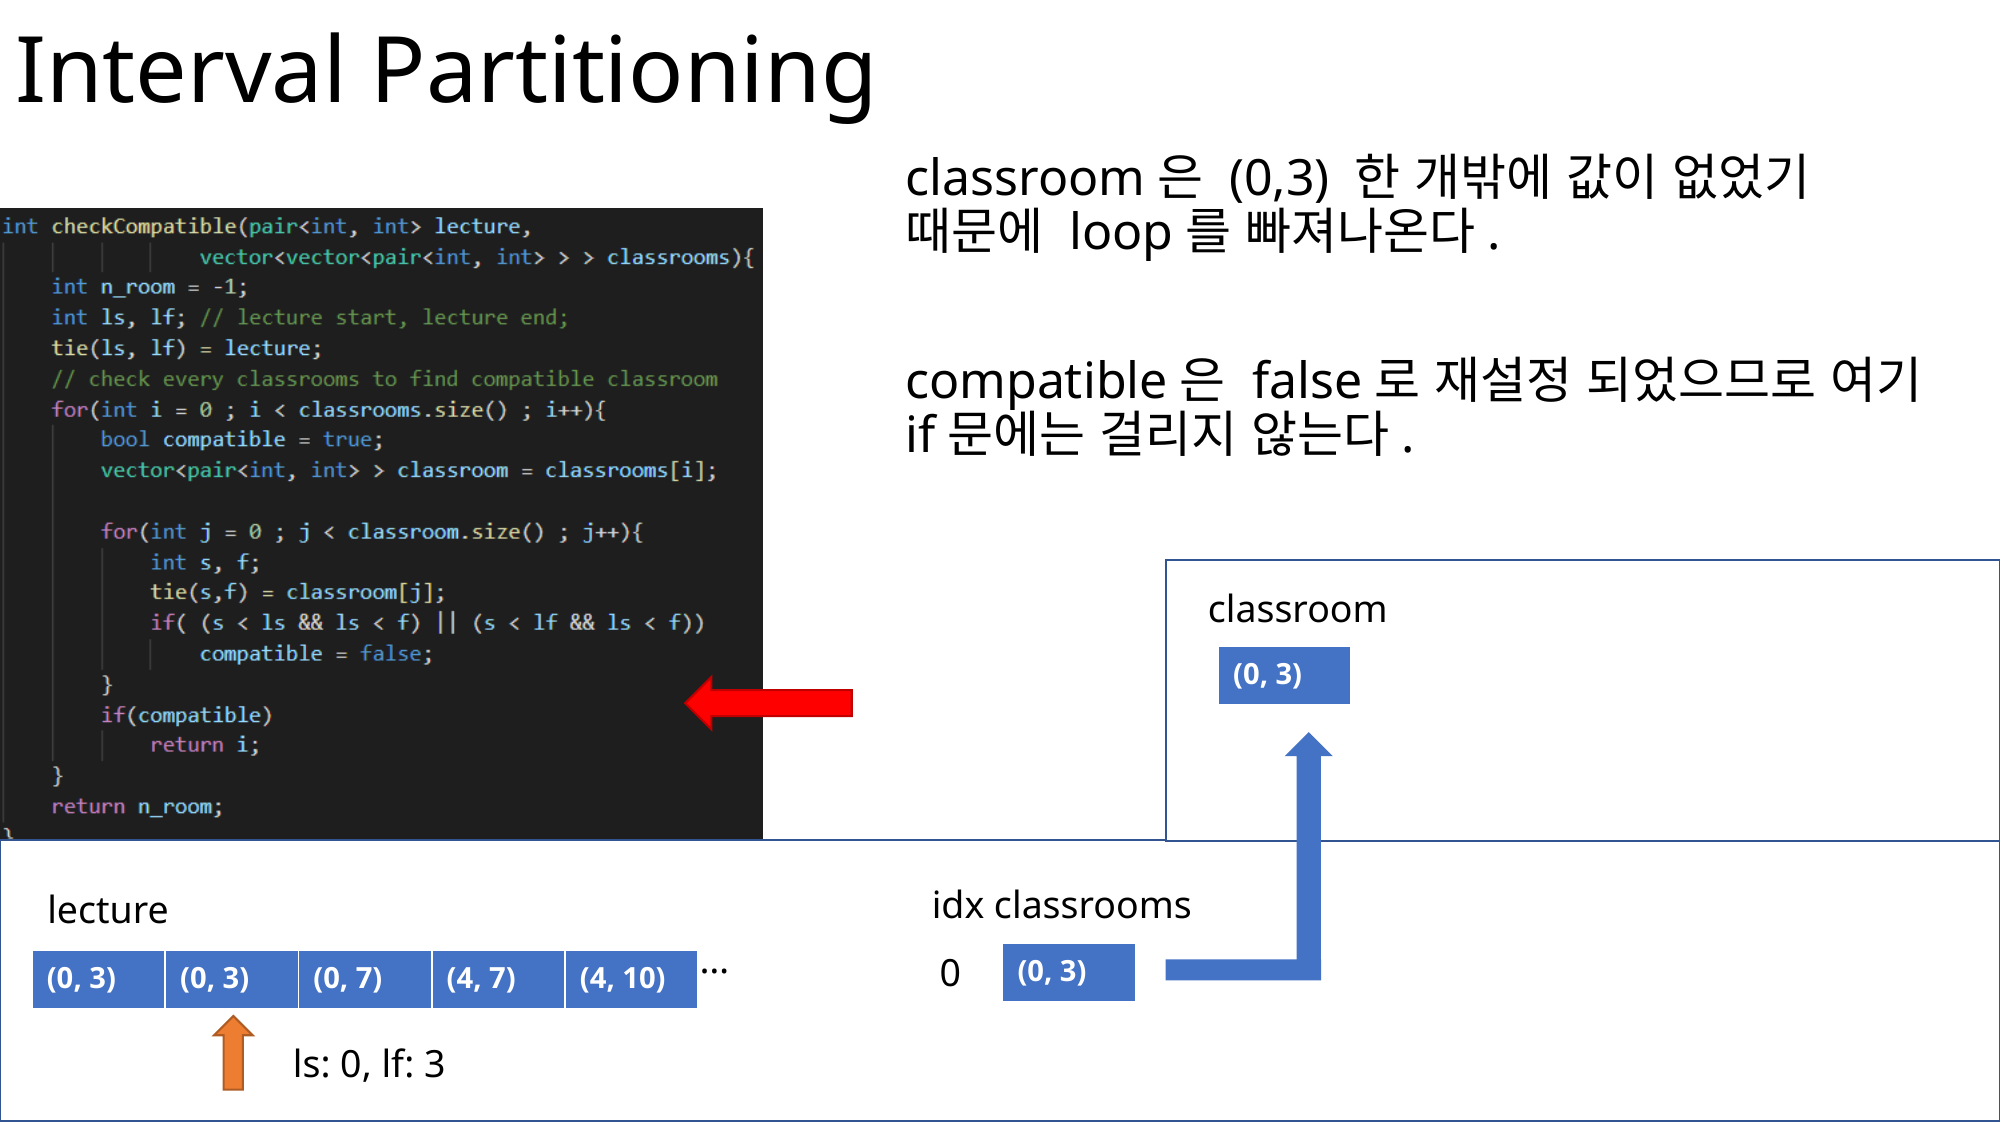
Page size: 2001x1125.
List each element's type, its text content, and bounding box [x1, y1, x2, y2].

picture [0, 208, 763, 859]
table_header (0, 3) [166, 951, 298, 1008]
text_box 치 [0, 839, 2000, 1122]
table_header (0, 7) [299, 951, 431, 1008]
text_box classroom [1193, 577, 1403, 638]
text_box ls: 0, lf: 3 [278, 1033, 461, 1093]
table_header (0, 3) [1003, 944, 1135, 1001]
text_box [763, 689, 853, 718]
text_box [211, 1014, 256, 1091]
text_box 치 [1165, 559, 2000, 842]
text_box lecture [32, 879, 184, 939]
title Interval Partitioning [0, 0, 922, 145]
text_box idx classrooms [917, 873, 1207, 934]
table_header (4, 7) [433, 951, 564, 1008]
table_header (0, 3) [33, 951, 164, 1008]
text_box 0 [939, 941, 948, 1002]
list classroom은 (0,3) 한 개밖에 값이 없었기 때문에 loop를 빠져나온다. compatible은 false로 재설정 되었으므로 여기 if문에는 걸리지 않는다. [890, 144, 1942, 859]
table_header (0, 3) [1219, 647, 1350, 704]
table_header (4, 10) [566, 951, 697, 1008]
text_box [1282, 730, 1336, 980]
text_box [1165, 958, 1322, 981]
text_box … [684, 928, 745, 989]
